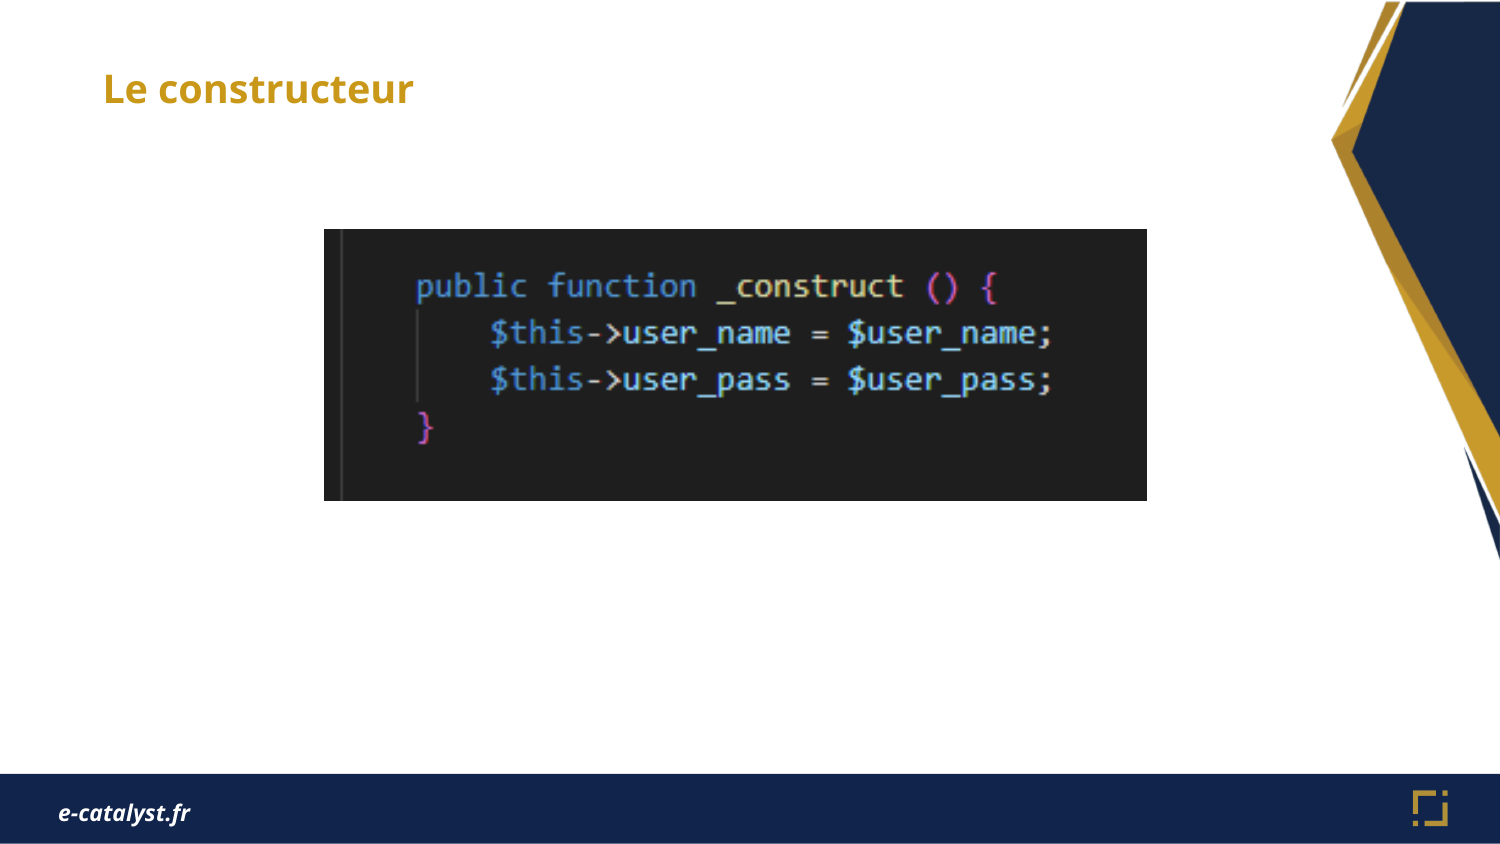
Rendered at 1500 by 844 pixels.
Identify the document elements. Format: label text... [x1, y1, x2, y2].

text_box Le constructeur [87, 47, 1136, 127]
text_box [0, 773, 1500, 844]
picture [323, 0, 1500, 622]
